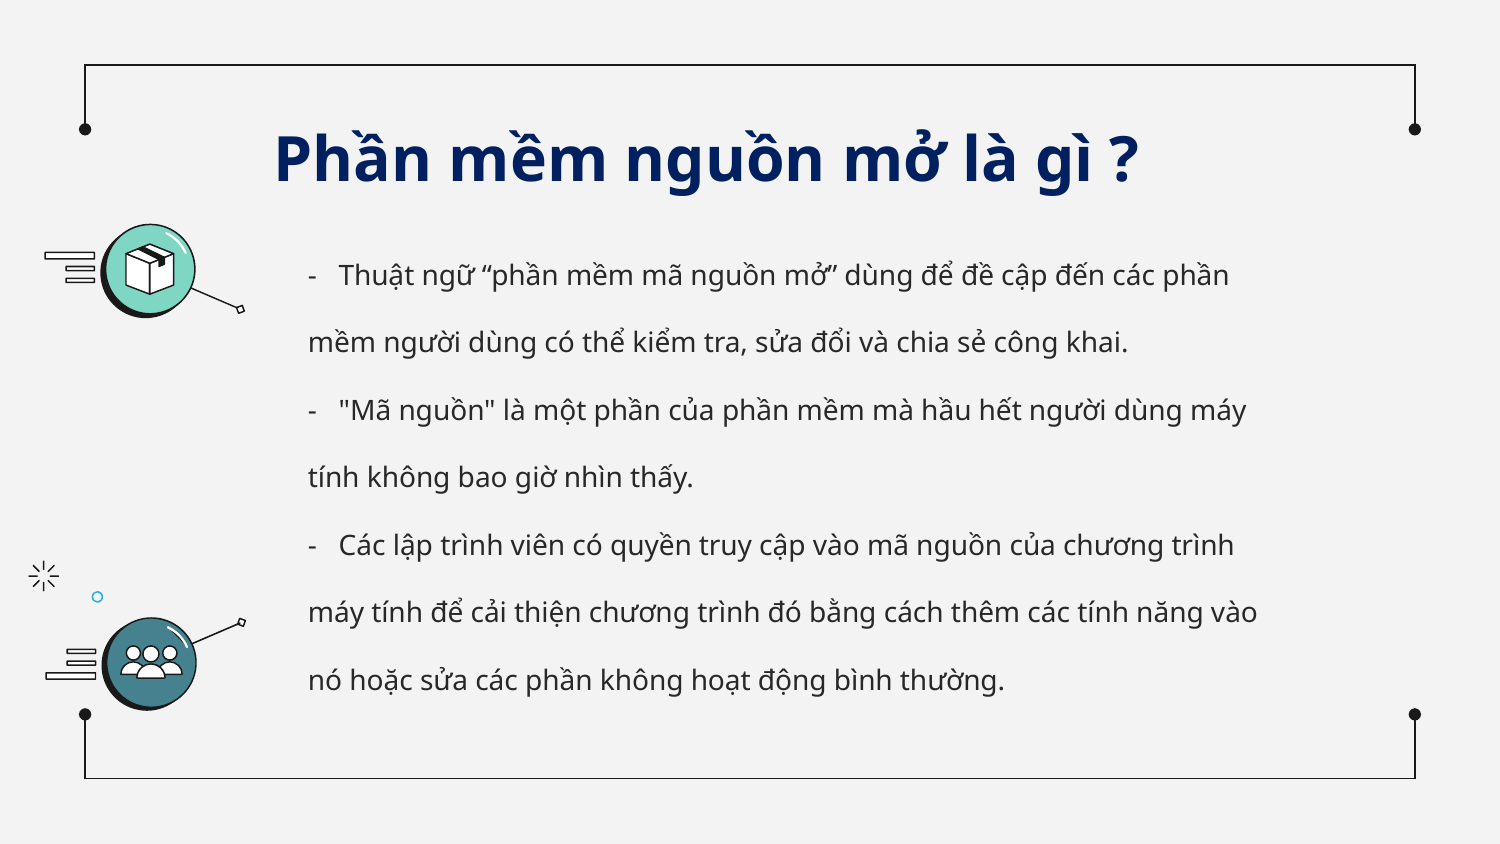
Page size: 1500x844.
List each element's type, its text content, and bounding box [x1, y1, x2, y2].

subtitle - Thuật ngữ “phần mềm mã nguồn mở” dùng để đề cập đến các phần mềm người dùng có thể kiểm tra, sửa đổi và chia sẻ công khai. - "Mã nguồn" là một phần của phần mềm mà hầu hết người dùng máy tính không bao giờ nhìn thấy. - Các lập trình viên có quyền truy cập vào mã nguồn của chương trình máy tính để cải thiện chương trình đó bằng cách thêm các tính năng vào nó hoặc sửa các phần không hoạt động bình thường. [267, 208, 1357, 765]
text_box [28, 560, 247, 711]
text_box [44, 223, 246, 319]
title Phần mềm nguồn mở là gì ? [258, 104, 1235, 199]
